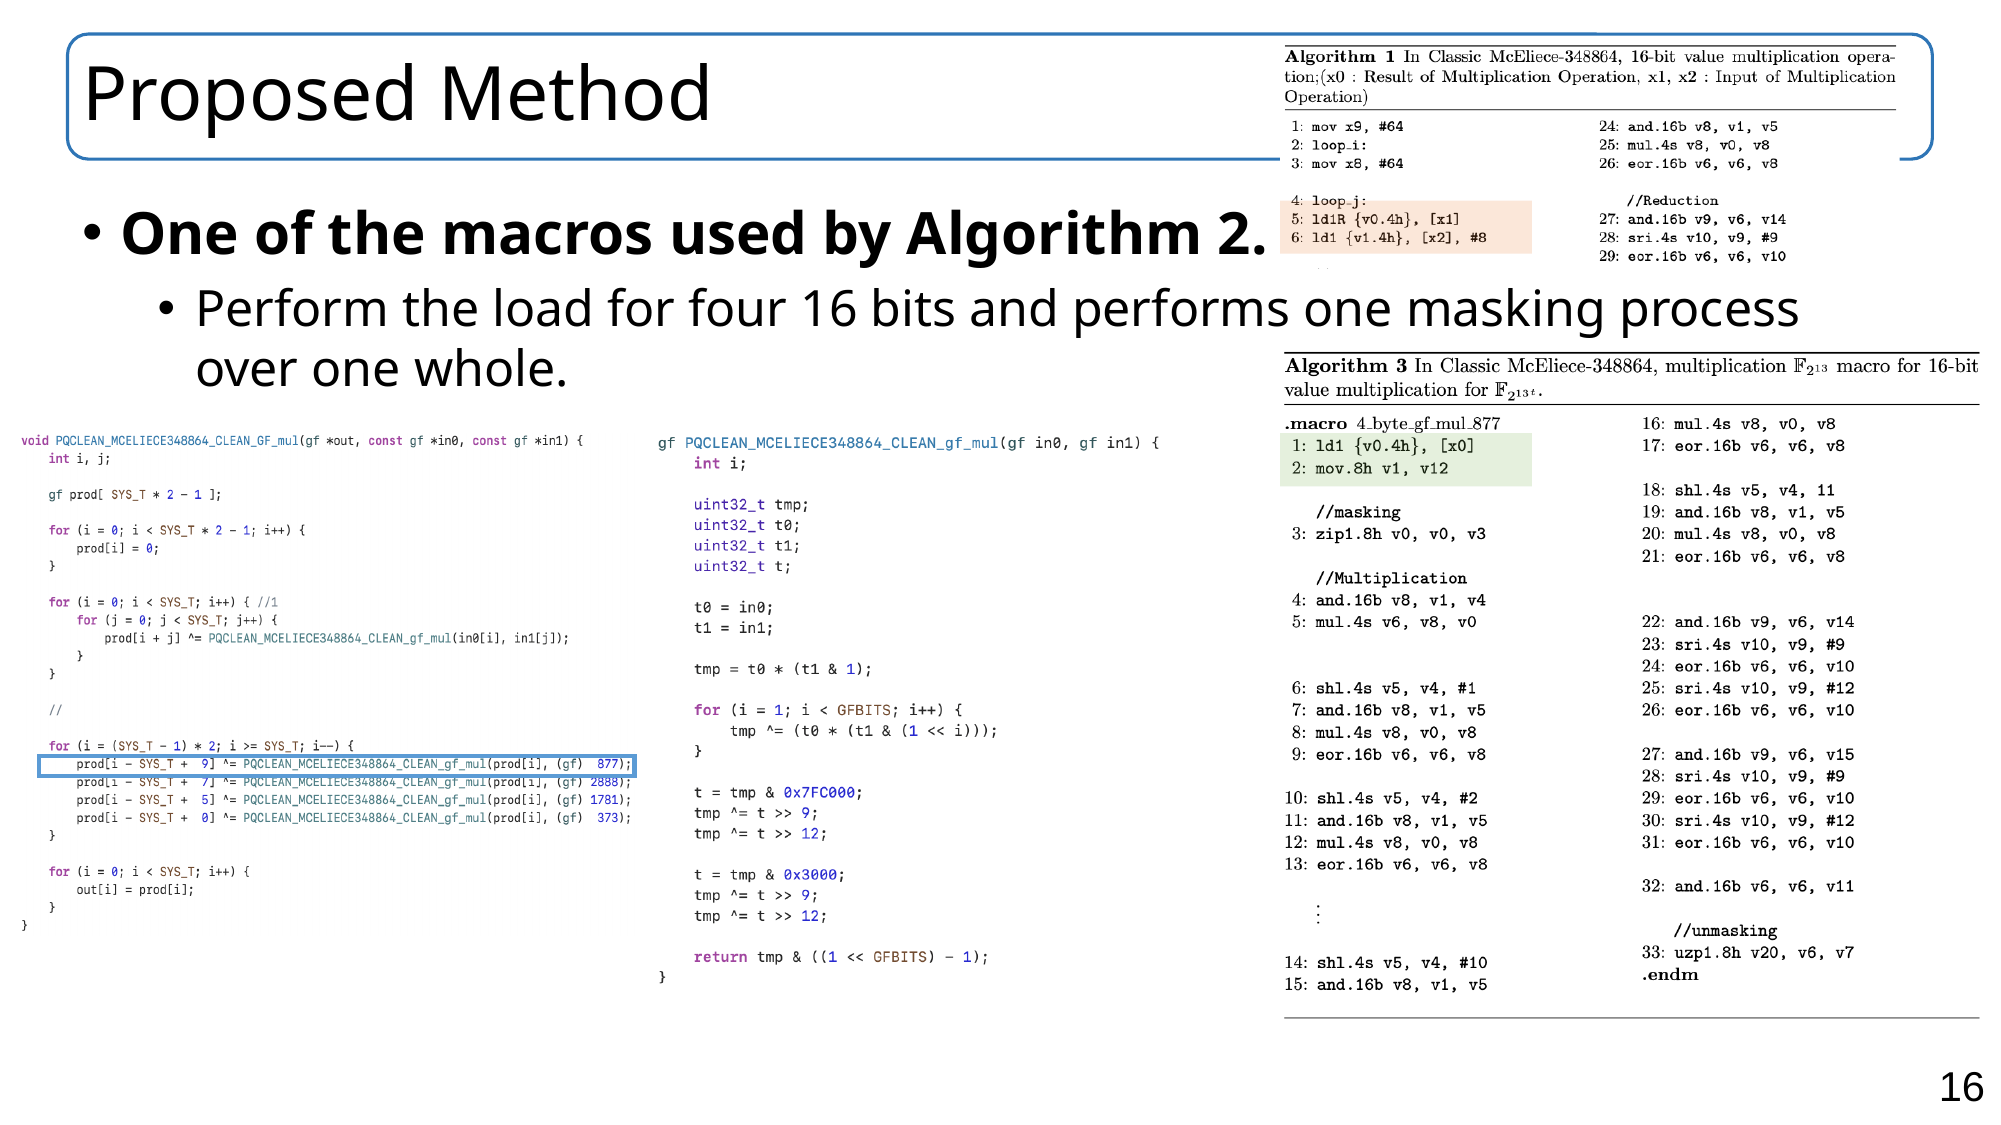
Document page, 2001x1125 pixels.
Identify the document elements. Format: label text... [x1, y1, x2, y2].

title Proposed Method [67, 34, 1933, 160]
picture [1280, 42, 1900, 269]
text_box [19, 433, 635, 936]
picture [1280, 348, 1981, 1021]
list One of the macros used by Algorithm 2. Perform the load for four 16 bits and performs one masking process over one whole. [67, 189, 1933, 1019]
picture [653, 433, 1168, 988]
